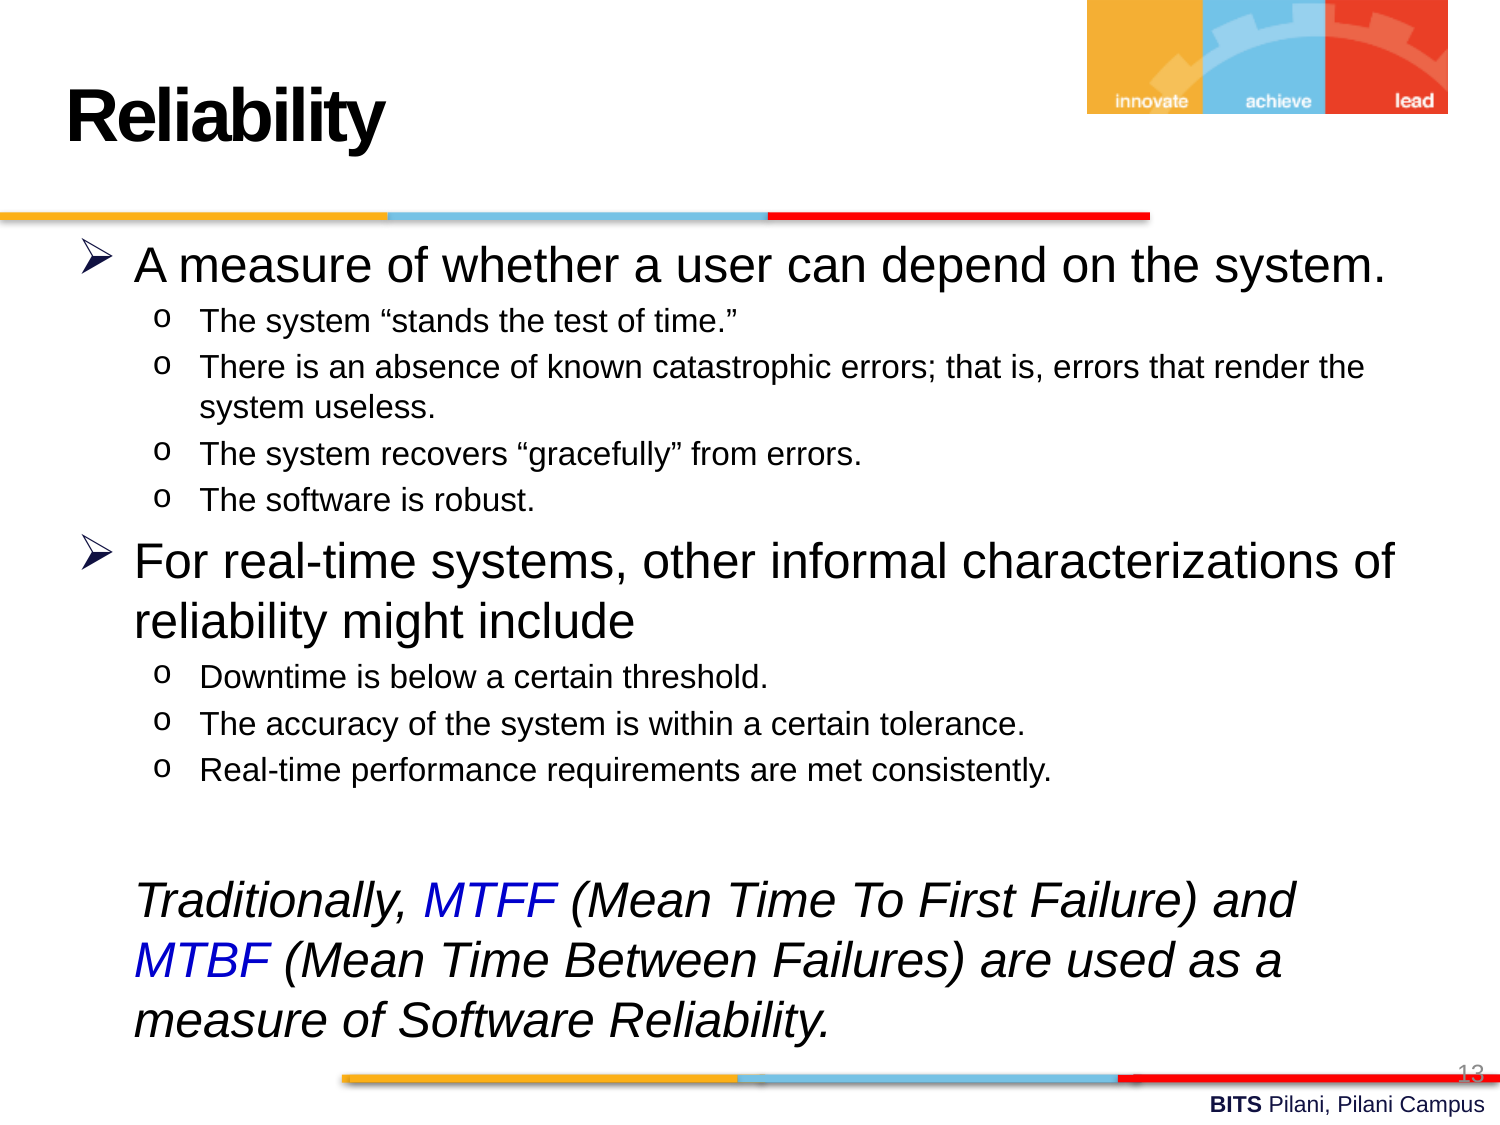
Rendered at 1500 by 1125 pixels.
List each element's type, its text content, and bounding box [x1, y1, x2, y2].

list Reliability [49, 24, 1088, 213]
list A measure of whether a user can depend on the system. The system “stands the test of time.” There is an absence of known catastrophic errors; that is, errors that render the system useless. The system recovers “gracefully” from errors. The software is robust. For real-time systems, other informal characterizations of reliability might include Downtime is below a certain threshold. The accuracy of the system is within a certain tolerance. Real-time performance requirements are met consistently. Traditionally, MTFF (Mean Time To First Failure) and MTBF (Mean Time Between Failures) are used as a measure of Software Reliability. [62, 224, 1451, 1063]
picture [1087, 0, 1448, 114]
slide_number 13 [1149, 1042, 1500, 1103]
